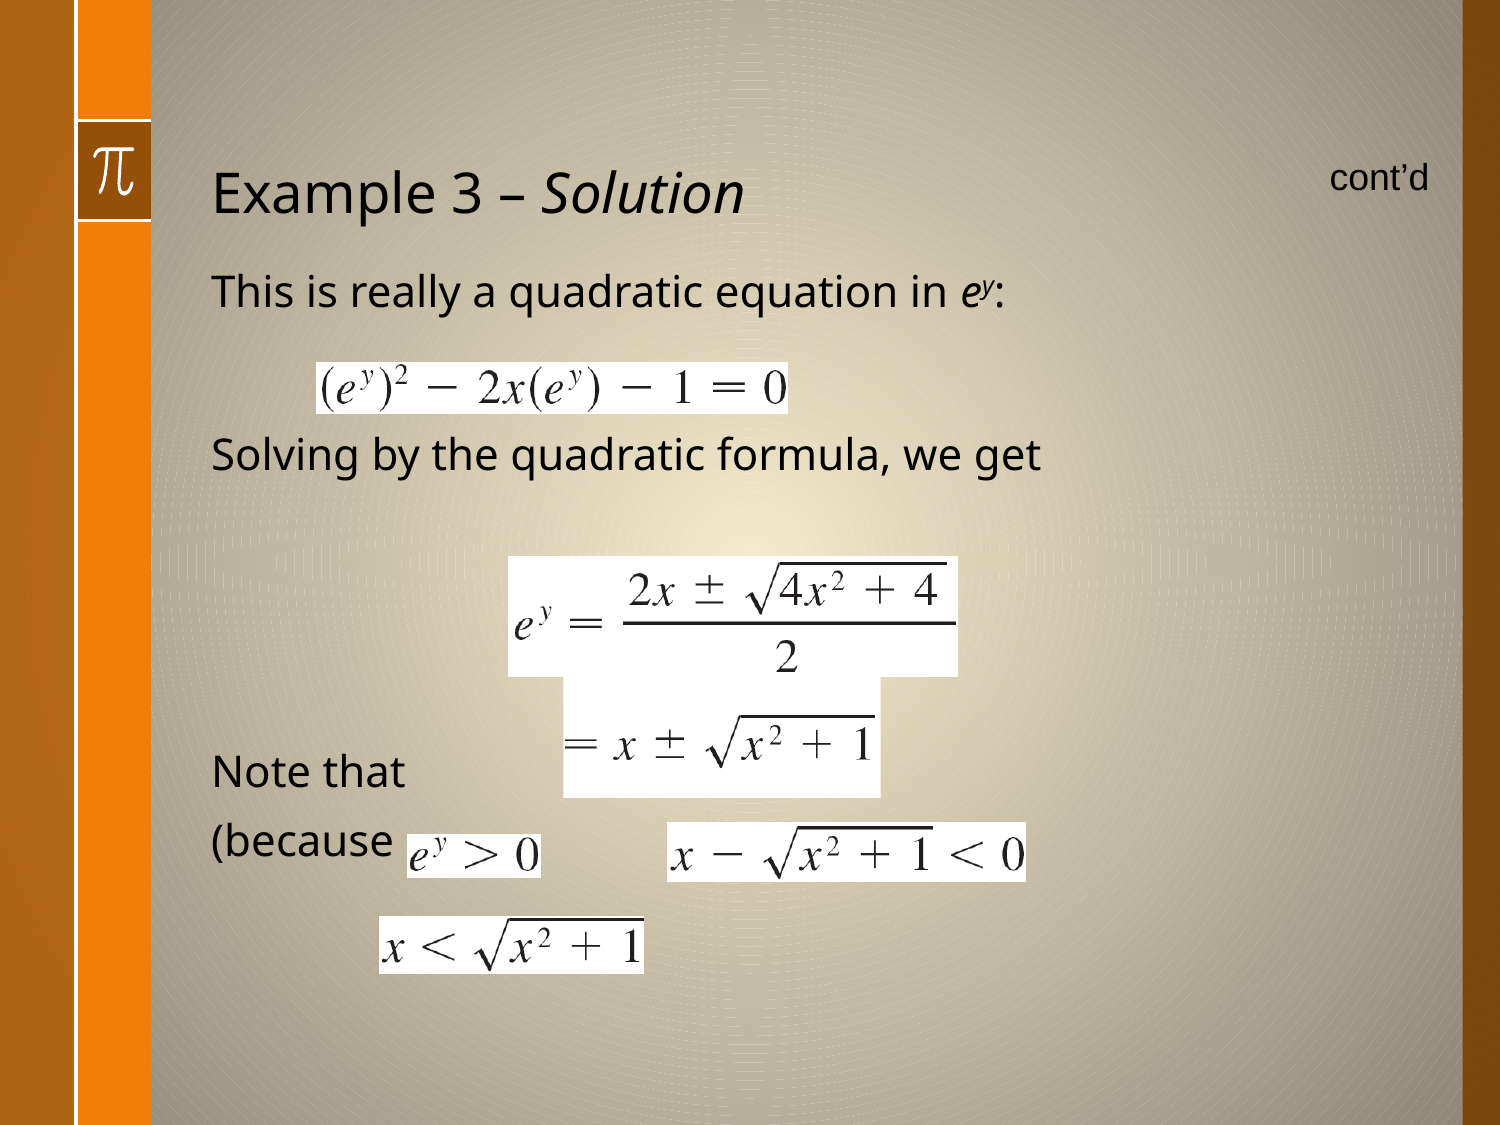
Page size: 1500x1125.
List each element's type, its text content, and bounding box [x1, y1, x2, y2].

text_box cont’d [1314, 145, 1453, 203]
picture [508, 556, 959, 798]
picture [316, 362, 788, 414]
list This is really a quadratic equation in ey: Solving by the quadratic formula, we get Note that , but (because ). [196, 262, 1400, 1013]
title Example 3 – Solution [196, 29, 1400, 233]
picture [667, 822, 1026, 882]
picture [379, 916, 644, 974]
picture [407, 834, 541, 878]
